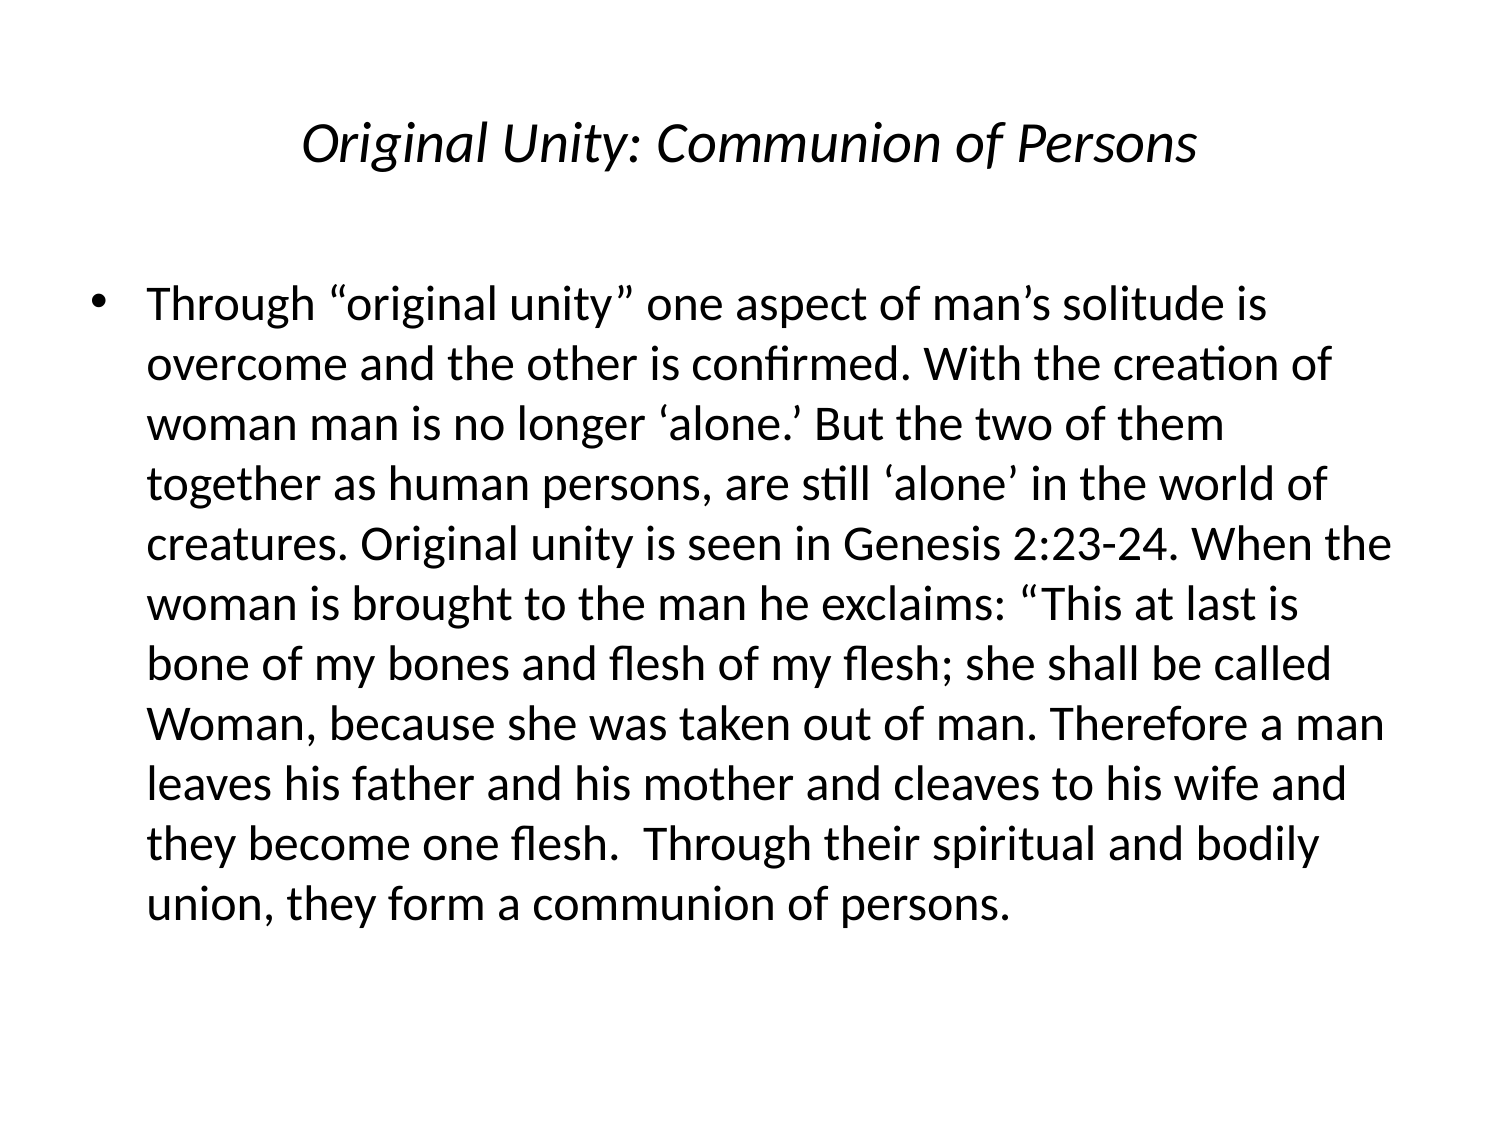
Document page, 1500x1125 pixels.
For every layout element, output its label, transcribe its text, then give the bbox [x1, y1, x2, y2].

list Through “original unity” one aspect of man’s solitude is overcome and the other is confirmed. With the creation of woman man is no longer ‘alone.’ But the two of them together as human persons, are still ‘alone’ in the world of creatures. Original unity is seen in Genesis 2:23-24. When the woman is brought to the man he exclaims: “This at last is bone of my bones and flesh of my flesh; she shall be called Woman, because she was taken out of man. Therefore a man leaves his father and his mother and cleaves to his wife and they become one flesh. Through their spiritual and bodily union, they form a communion of persons. [75, 262, 1425, 1005]
title Original Unity: Communion of Persons [75, 45, 1425, 233]
